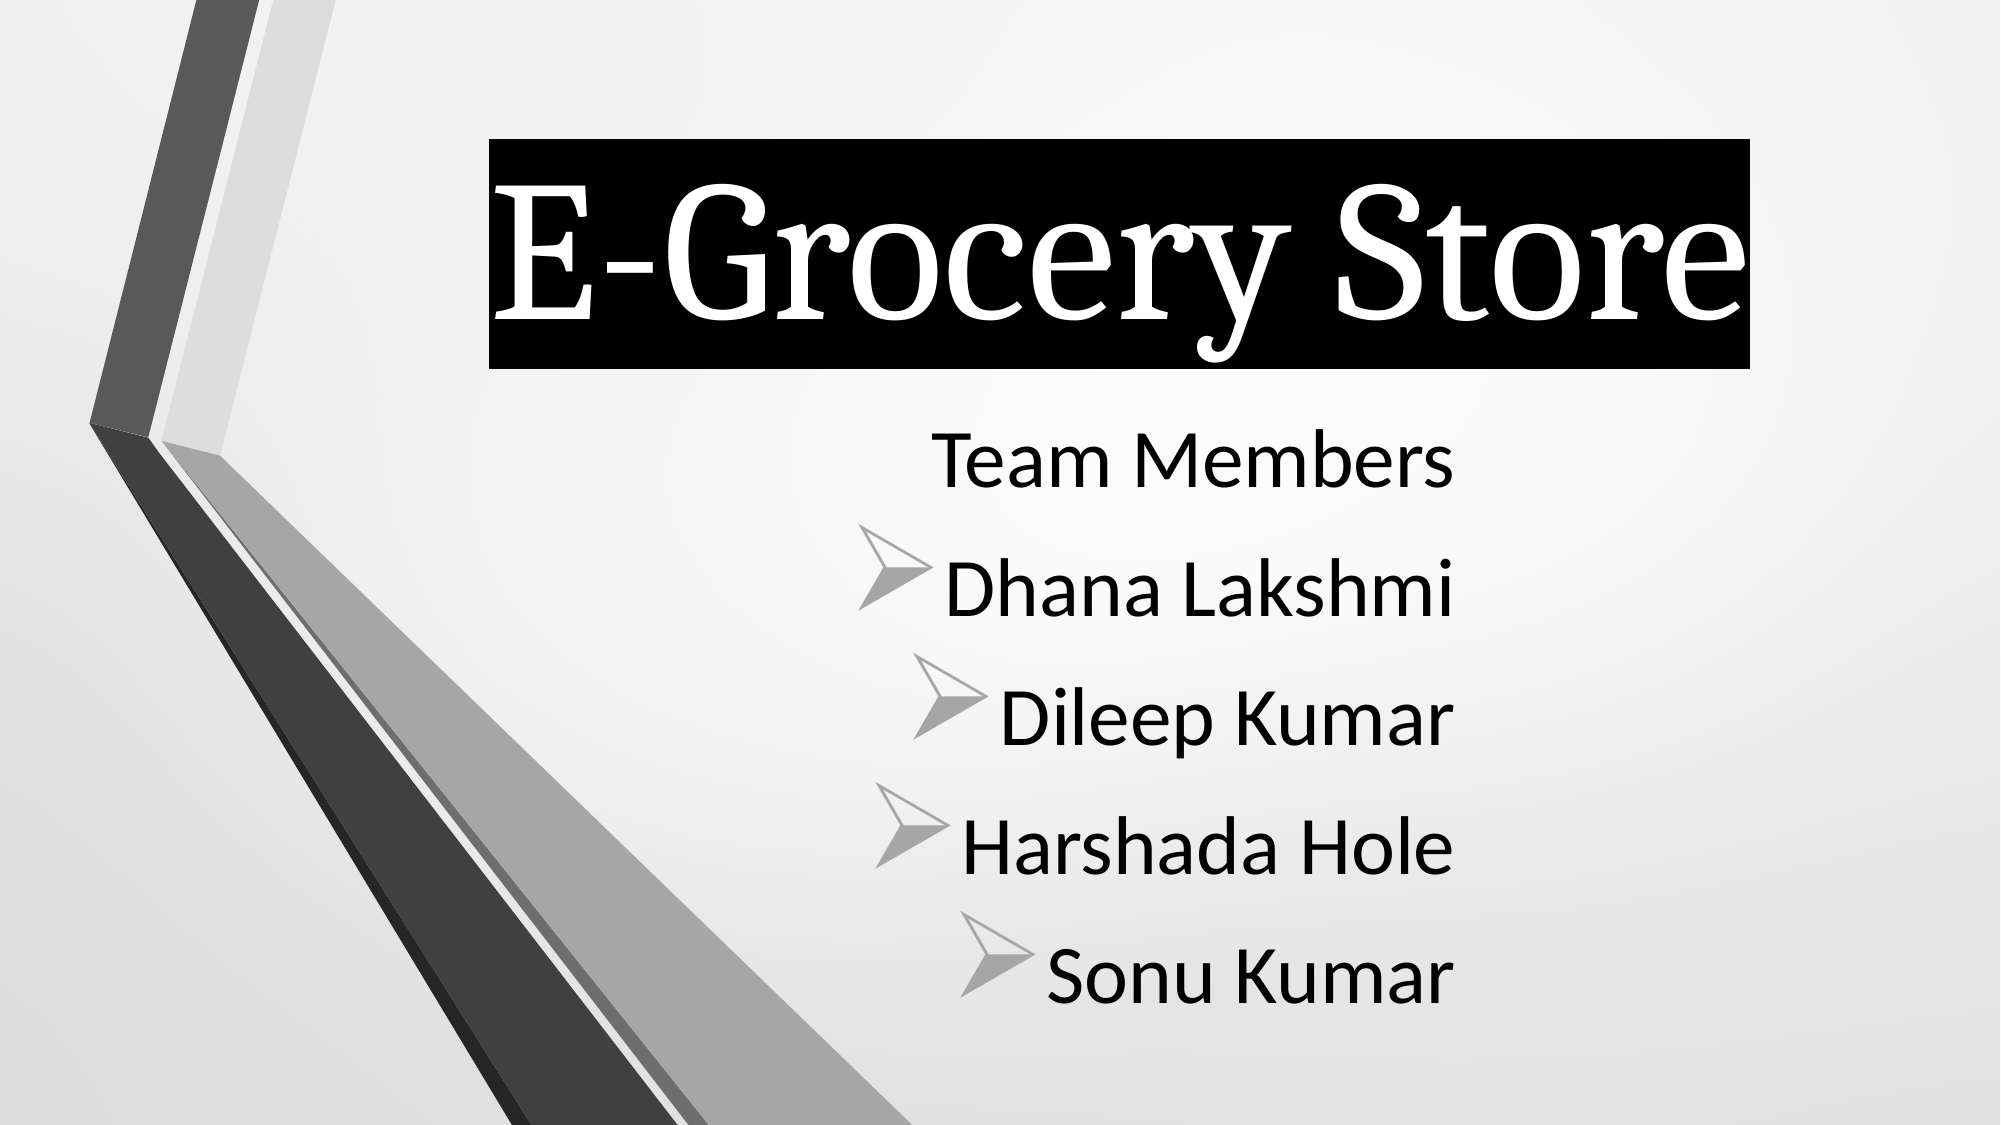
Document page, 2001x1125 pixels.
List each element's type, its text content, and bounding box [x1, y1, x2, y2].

subtitle Team Members Dhana Lakshmi Dileep Kumar Harshada Hole Sonu Kumar [554, 396, 1471, 972]
title E-Grocery Store [358, 216, 1765, 367]
